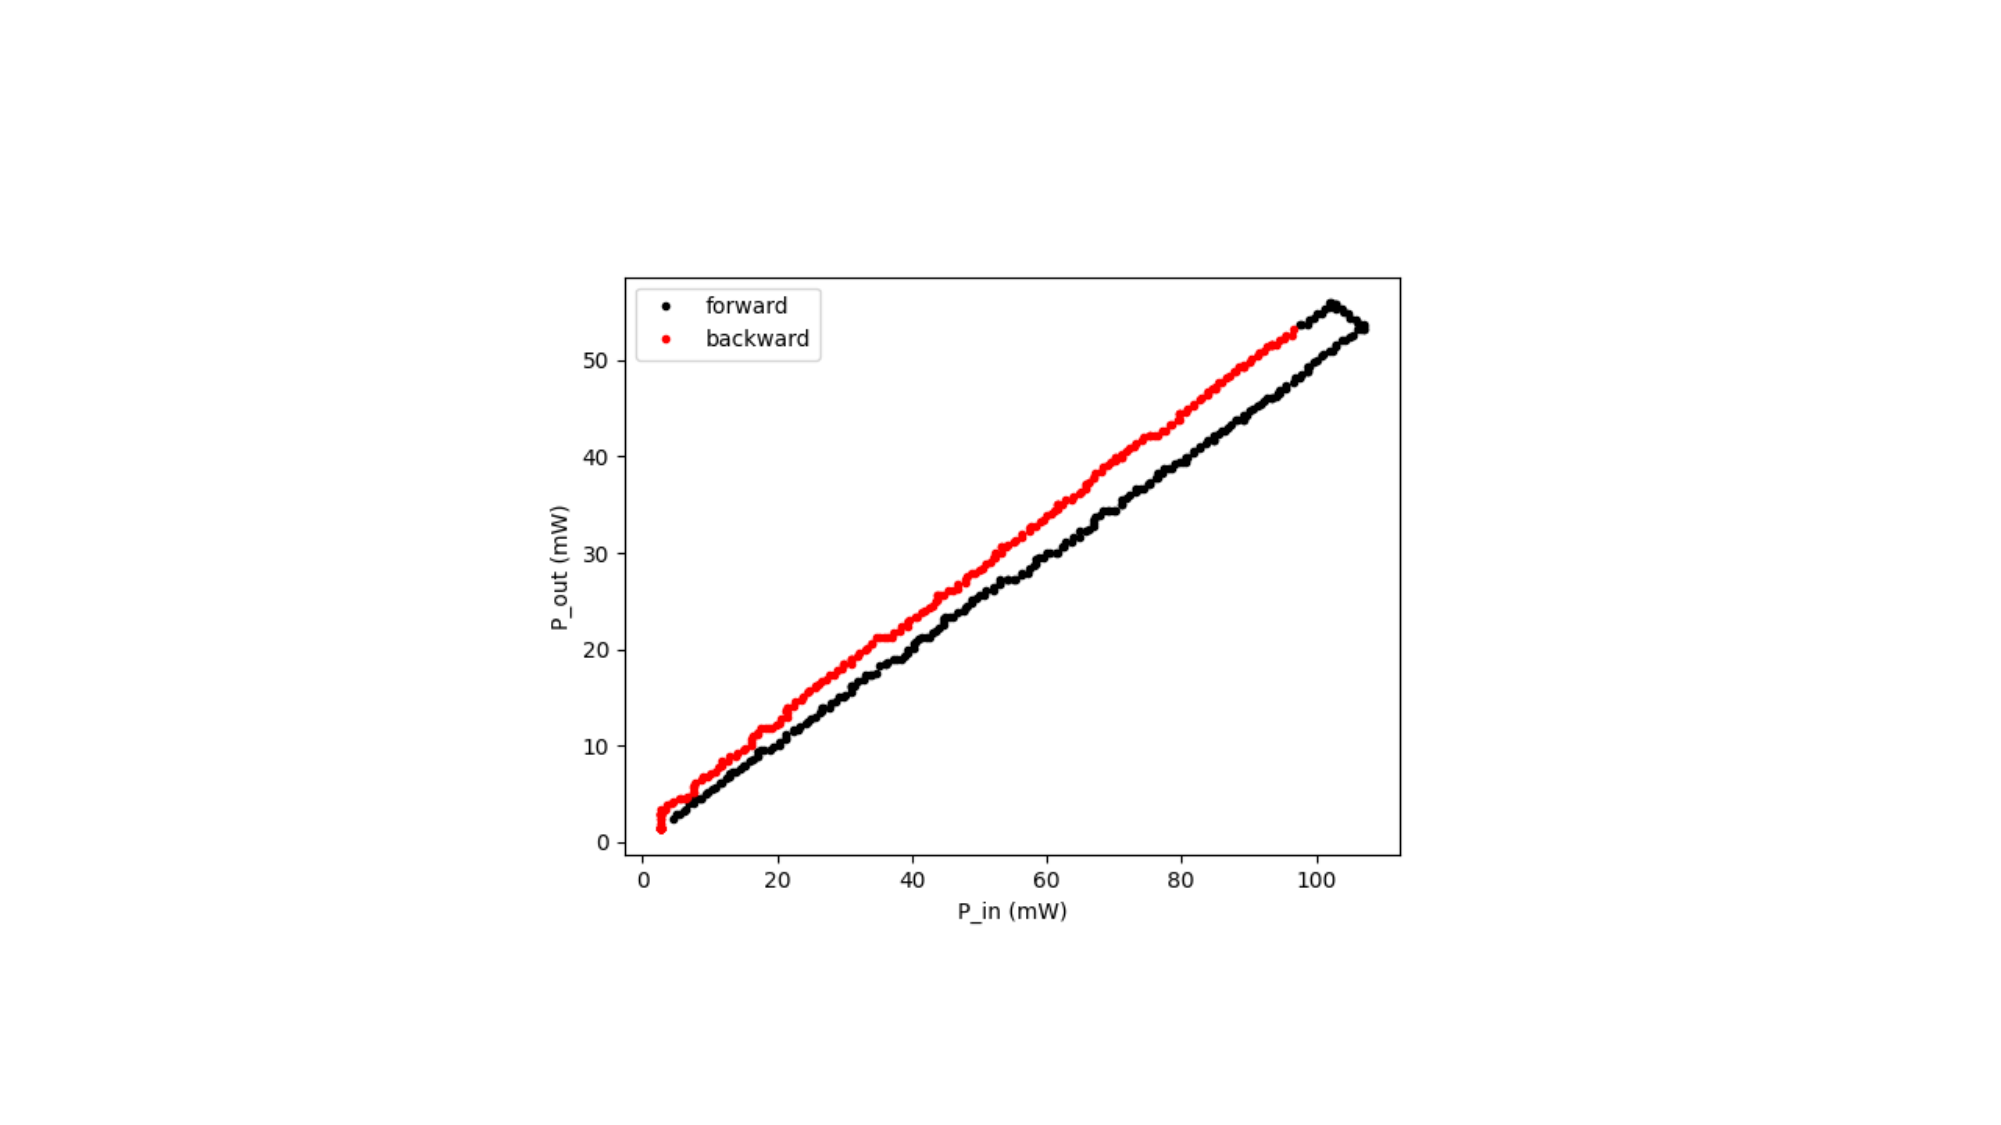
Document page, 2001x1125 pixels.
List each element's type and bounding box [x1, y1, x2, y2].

picture [499, 187, 1500, 938]
